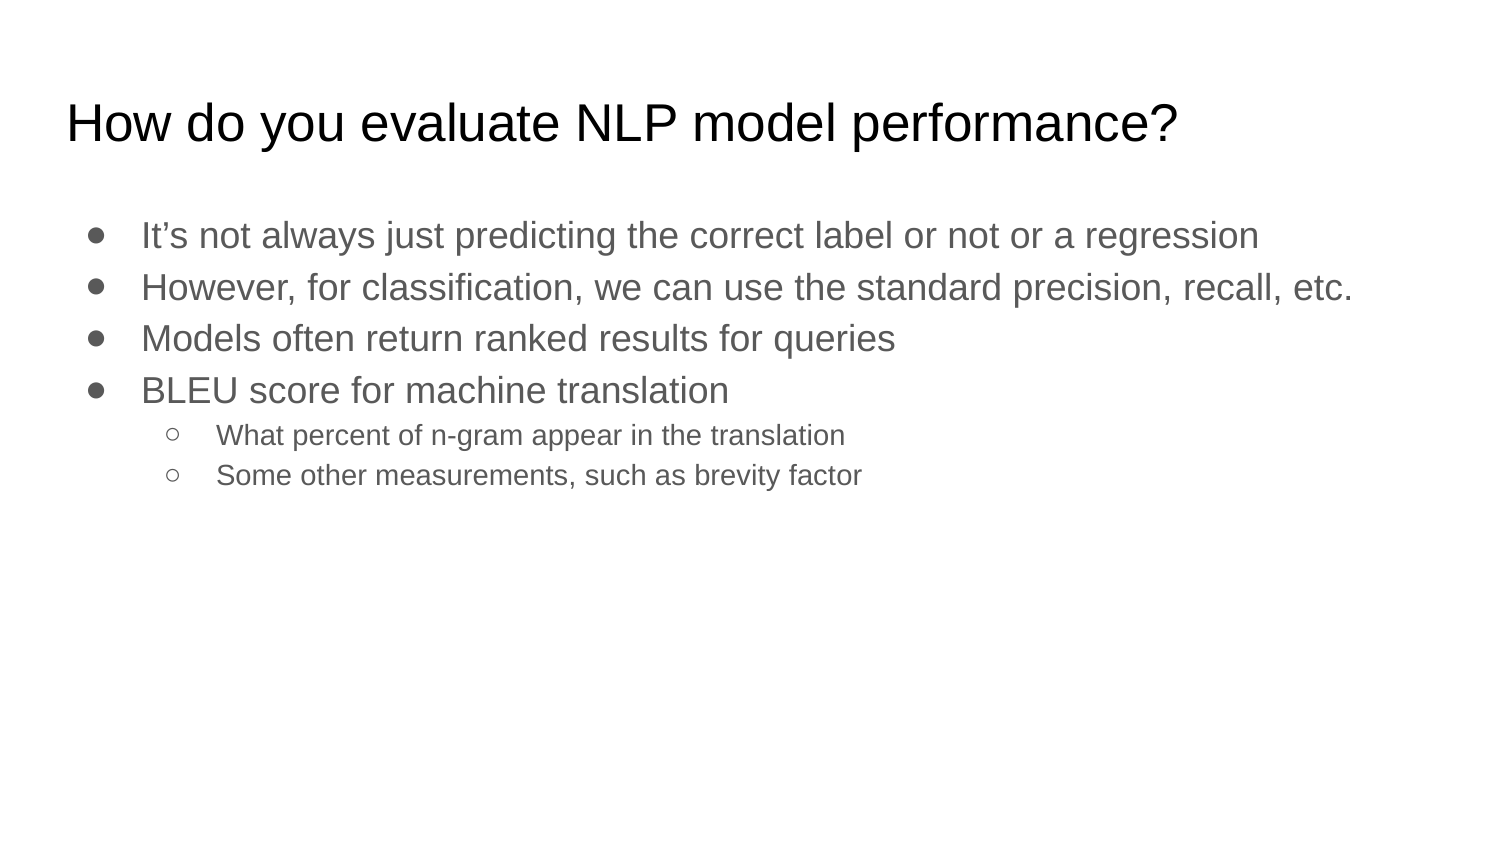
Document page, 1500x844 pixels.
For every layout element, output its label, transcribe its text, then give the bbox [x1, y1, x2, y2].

title How do you evaluate NLP model performance? [51, 72, 1449, 167]
list It’s not always just predicting the correct label or not or a regression However, for classification, we can use the standard precision, recall, etc. Models often return ranked results for queries BLEU score for machine translation What percent of n-gram appear in the translation Some other measurements, such as brevity factor [51, 189, 1449, 750]
